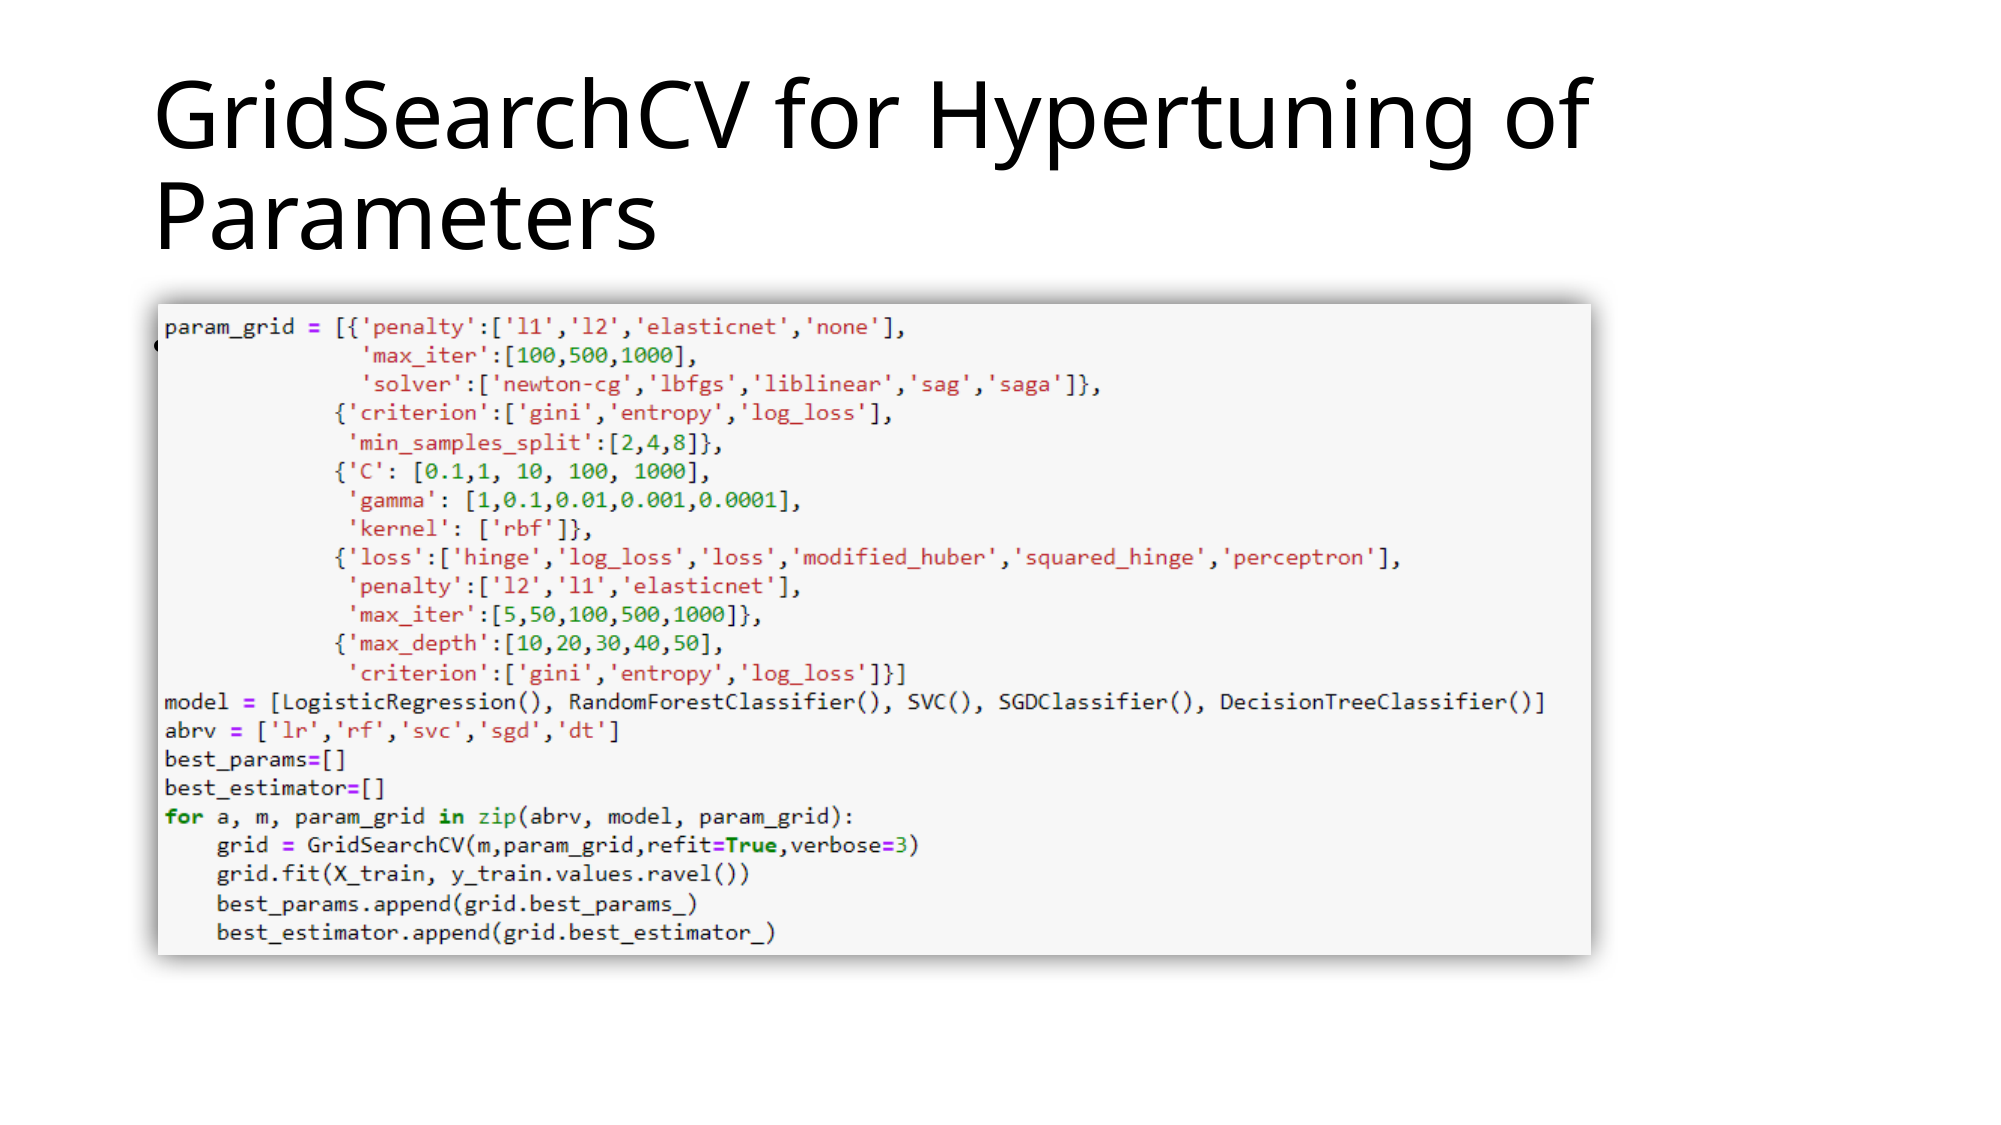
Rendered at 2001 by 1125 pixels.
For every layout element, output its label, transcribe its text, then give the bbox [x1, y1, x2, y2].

title GridSearchCV for Hypertuning of Parameters [137, 59, 1863, 278]
picture [157, 304, 1591, 955]
list S [137, 316, 1863, 1014]
